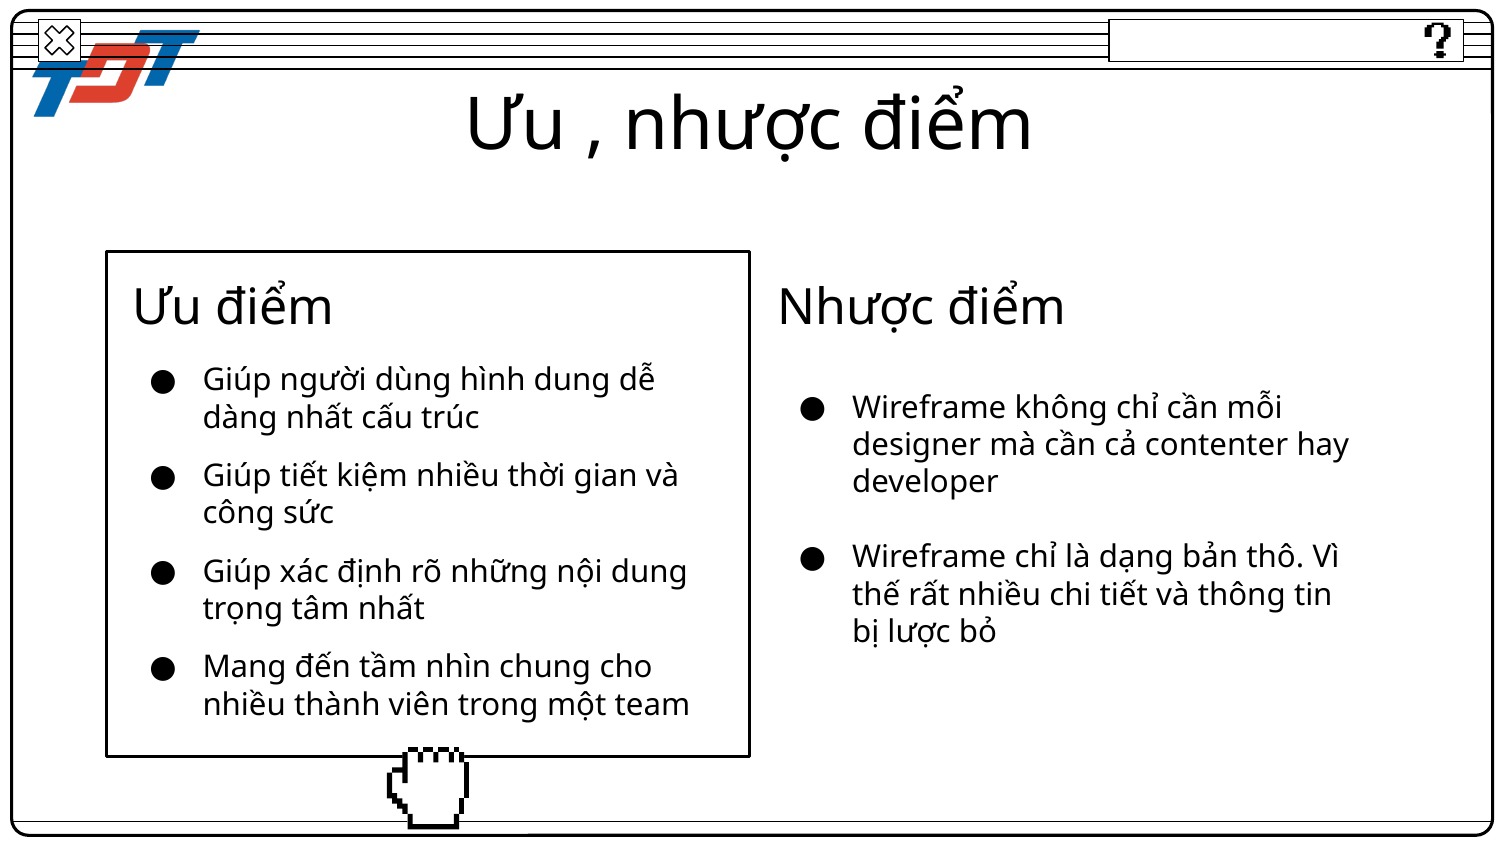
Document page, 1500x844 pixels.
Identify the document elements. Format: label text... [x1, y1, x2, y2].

picture [81, 46, 202, 56]
picture [32, 46, 38, 56]
subtitle Giúp người dùng hình dung dễ dàng nhất cấu trúc Giúp tiết kiệm nhiều thời gian và công sức Giúp xác định rõ những nội dung trọng tâm nhất Mang đến tầm nhìn chung cho nhiều thành viên trong một team [112, 368, 734, 713]
picture [81, 26, 202, 33]
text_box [386, 746, 470, 830]
subtitle Nhược điểm [761, 263, 1383, 346]
picture [81, 35, 202, 45]
title Ưu , nhược điểm [118, 72, 1382, 167]
picture [32, 35, 38, 45]
picture [32, 26, 38, 33]
text_box [106, 251, 750, 757]
picture [32, 70, 202, 120]
subtitle Ưu điểm [117, 263, 739, 346]
subtitle Wireframe không chỉ cần mỗi designer mà cần cả contenter hay developer Wireframe chỉ là dạng bản thô. Vì thế rất nhiều chi tiết và thông tin bị lược bỏ [761, 346, 1383, 691]
picture [32, 58, 202, 68]
